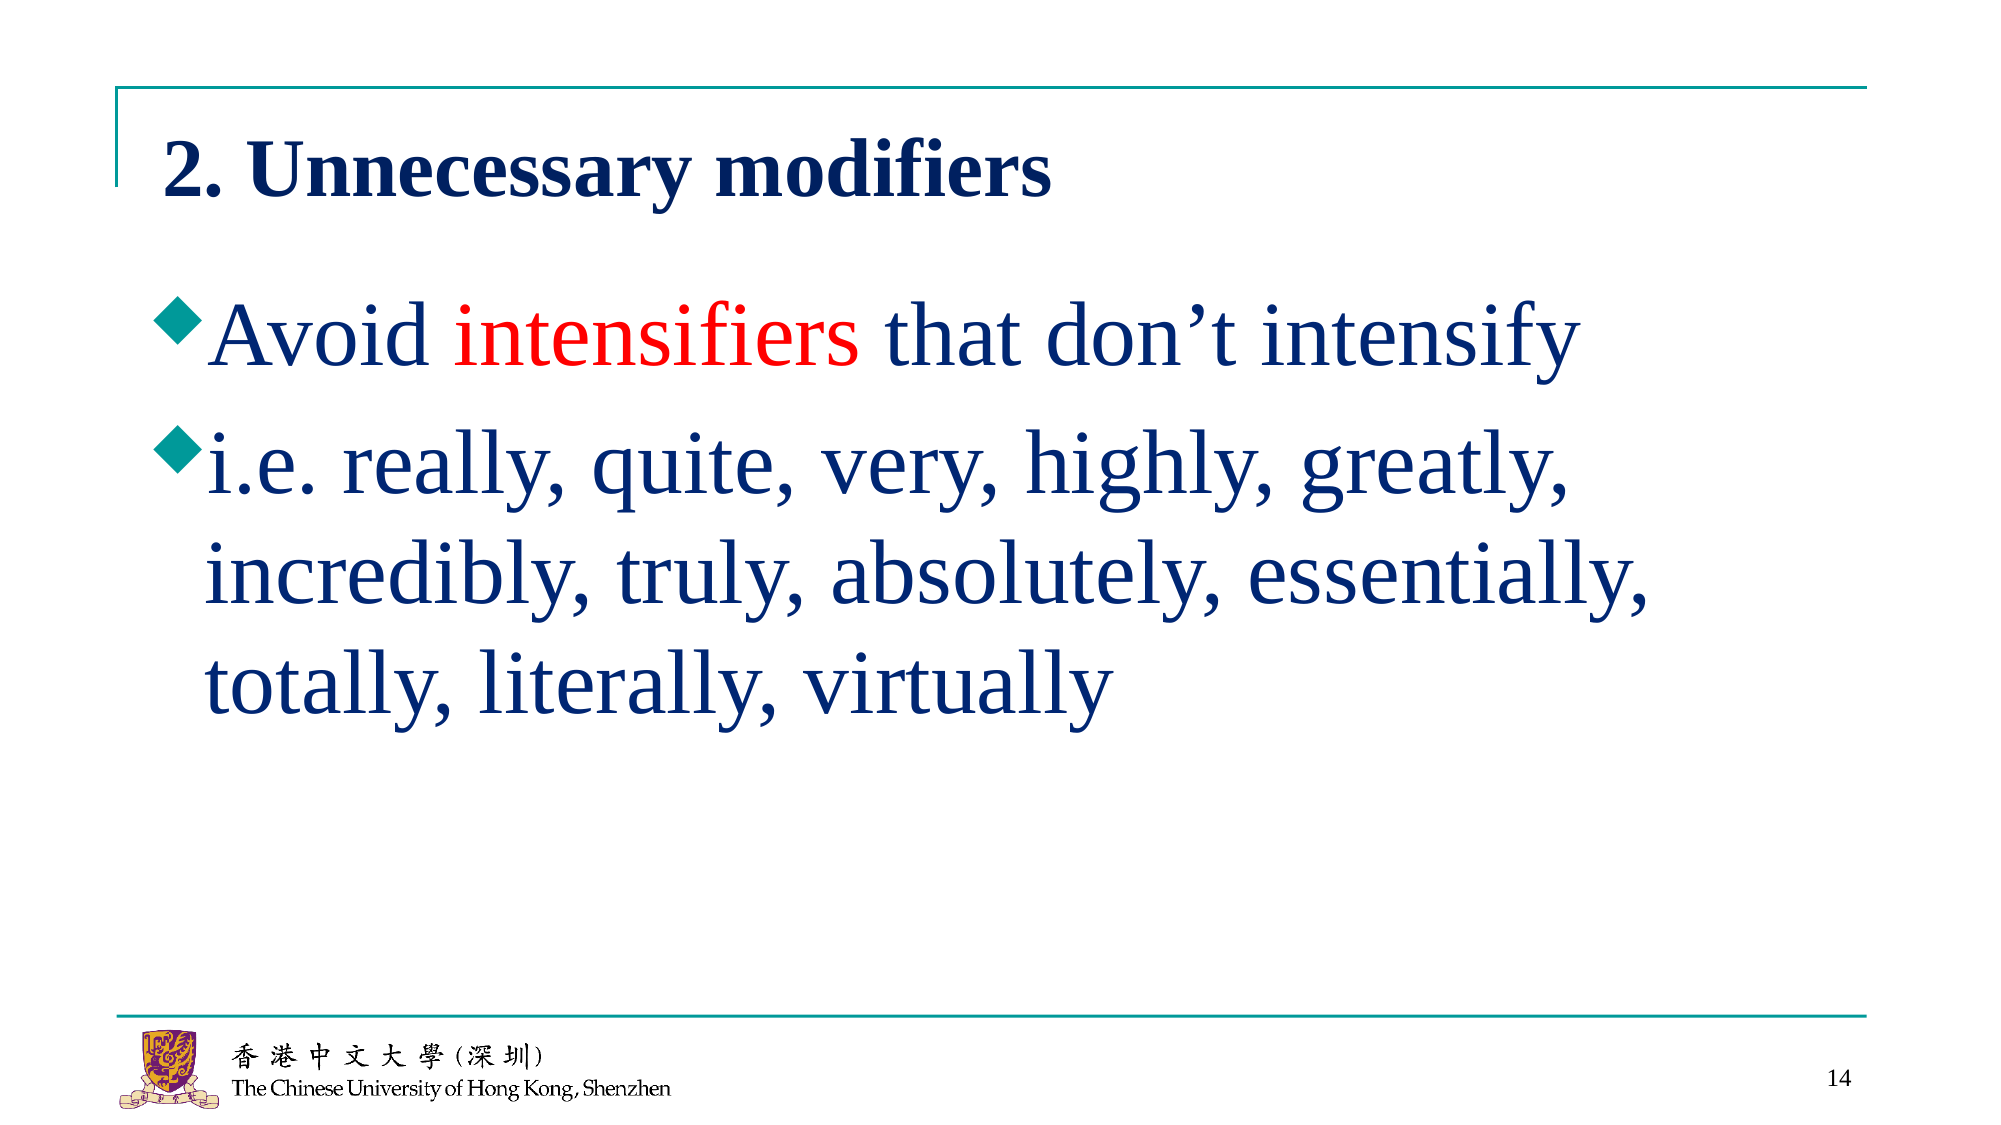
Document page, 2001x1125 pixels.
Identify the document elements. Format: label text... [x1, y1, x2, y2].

list Avoid intensifiers that don’t intensify i.e. really, quite, very, highly, greatly, incredibly, truly, absolutely, essentially, totally, literally, virtually [133, 266, 1850, 996]
picture [67, 995, 723, 1125]
title 2. Unnecessary modifiers [147, 105, 1864, 252]
slide_number 14 [1399, 1023, 1867, 1100]
